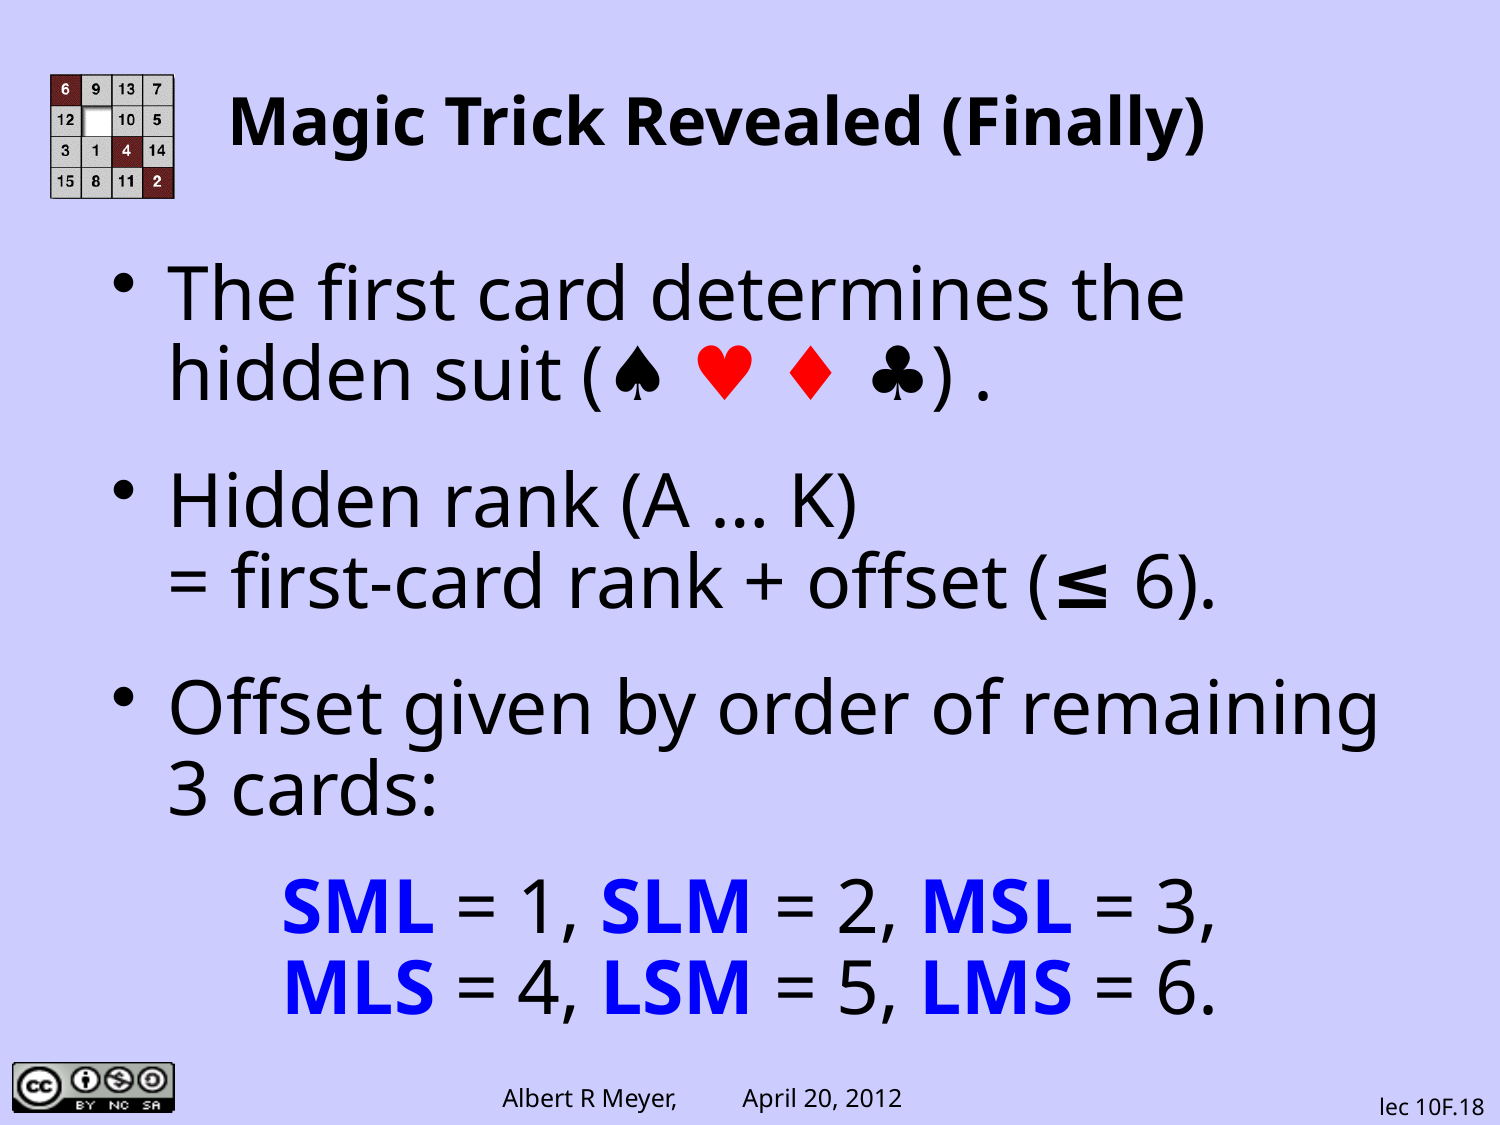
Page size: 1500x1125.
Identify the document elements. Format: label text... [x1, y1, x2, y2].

title Magic Trick Revealed (Finally) [212, 24, 1301, 213]
slide_number lec 10F.18 [1062, 1084, 1500, 1125]
text_box The first card determines the hidden suit (♠ ♥ ♦ ♣) . [96, 247, 1404, 425]
picture [50, 74, 175, 199]
text_box Offset given by order of remaining 3 cards: SML = 1, SLM = 2, MSL = 3, MLS = 4, LSM = 5, LMS = 6. [96, 662, 1404, 1039]
picture [12, 1062, 175, 1113]
text_box Hidden rank (A … K) = first-card rank + offset (≤ 6). [96, 455, 1404, 632]
